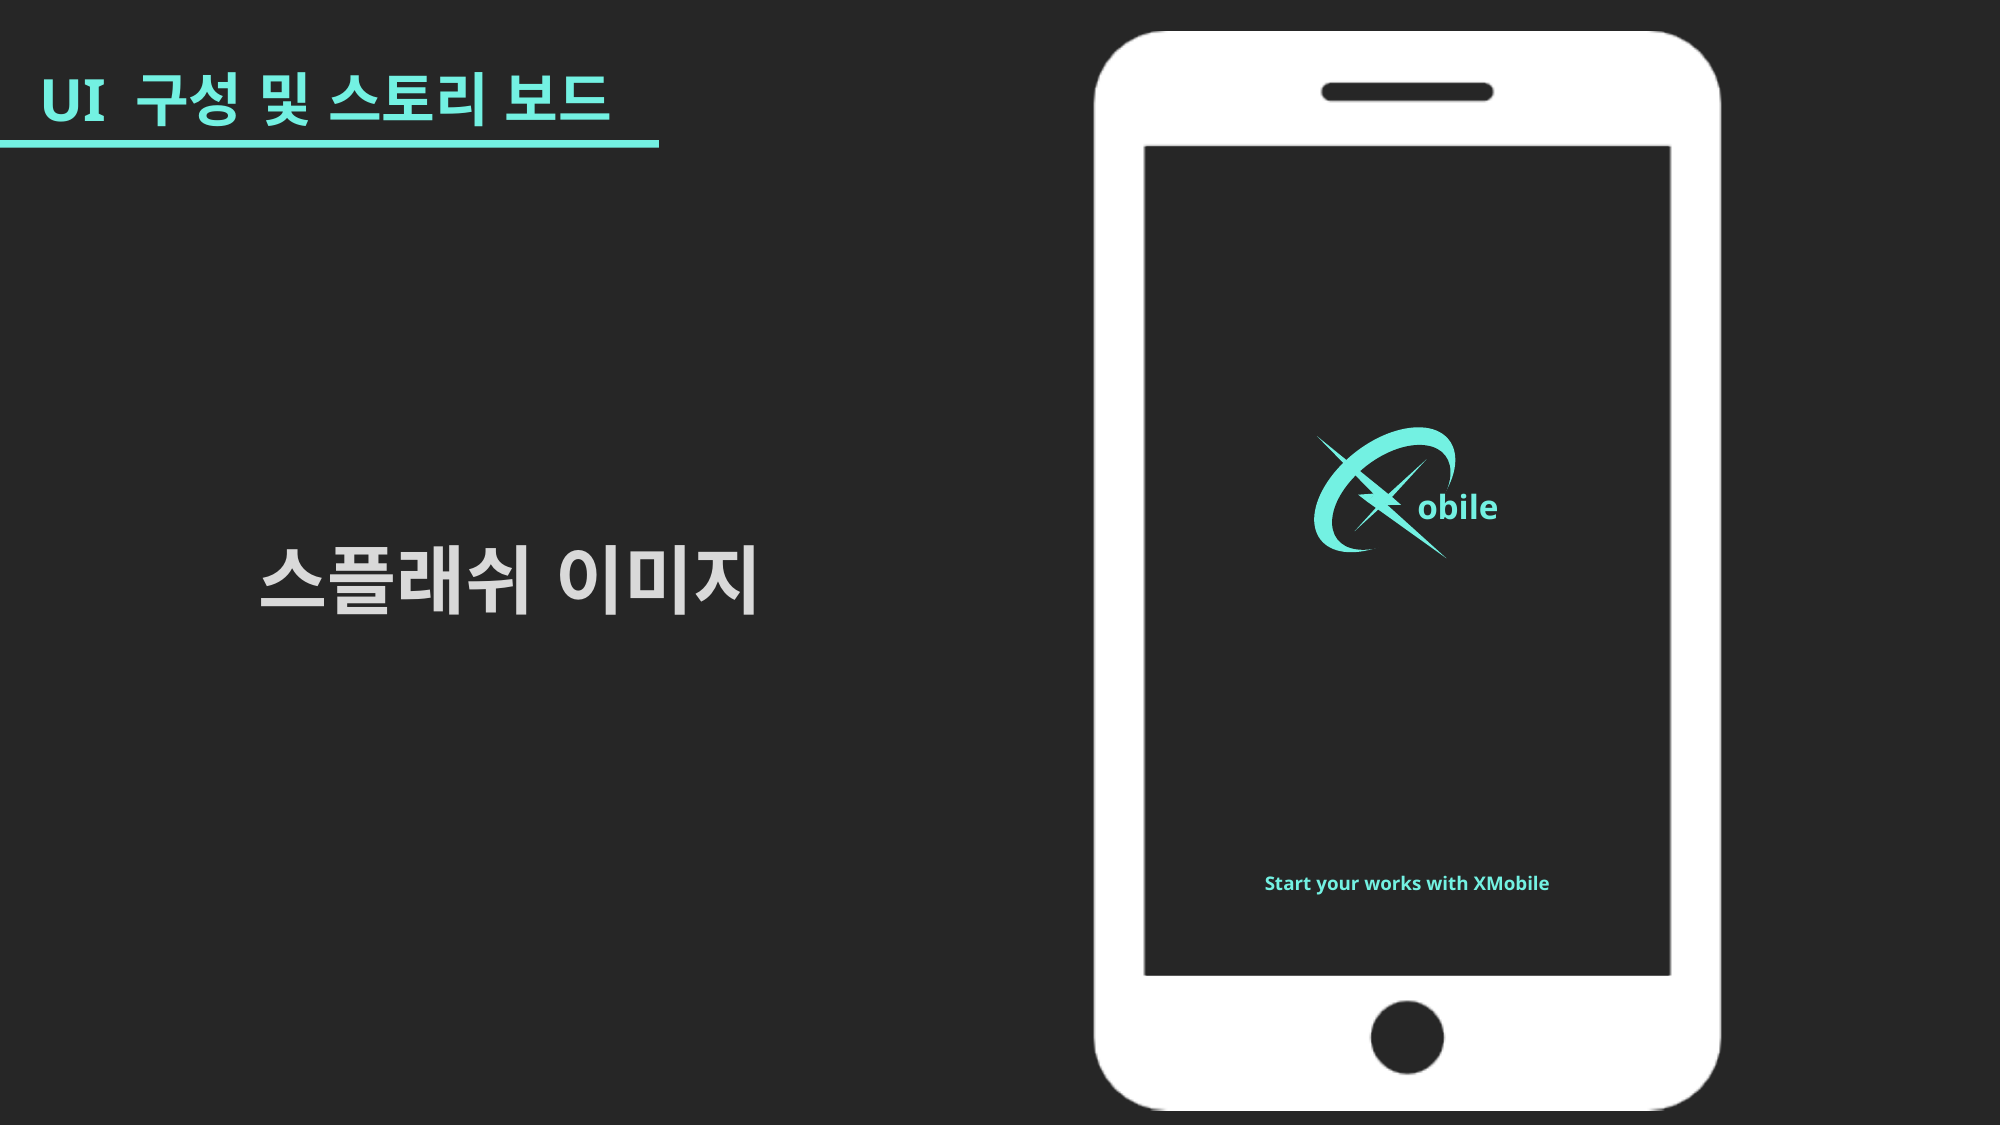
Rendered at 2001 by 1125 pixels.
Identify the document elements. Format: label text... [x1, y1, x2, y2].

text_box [1413, 442, 1466, 538]
text_box UI 구성 및 스토리 보드 [24, 55, 627, 139]
picture [868, 31, 1948, 1111]
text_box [1303, 442, 1349, 538]
text_box [0, 139, 660, 149]
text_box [1349, 418, 1413, 580]
text_box 스플래쉬 이미지 [244, 526, 778, 632]
